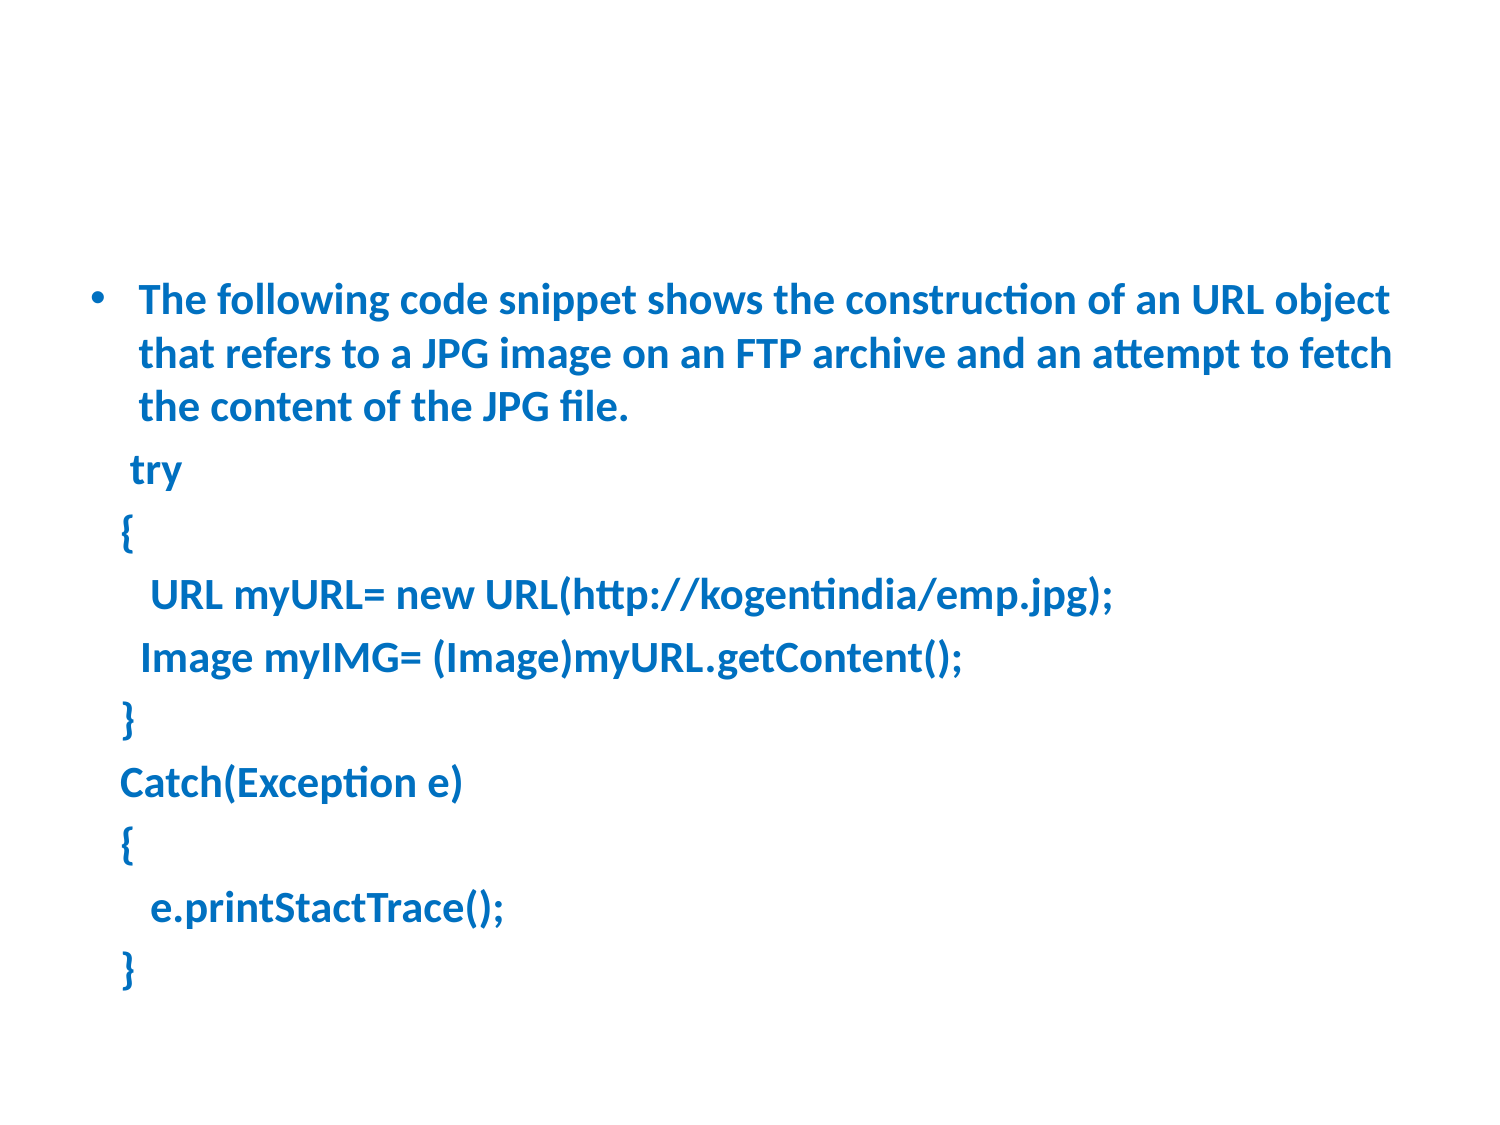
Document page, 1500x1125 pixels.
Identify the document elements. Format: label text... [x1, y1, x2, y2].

list The following code snippet shows the construction of an URL object that refers to a JPG image on an FTP archive and an attempt to fetch the content of the JPG file. try { URL myURL= new URL(http://kogentindia/emp.jpg); Image myIMG= (Image)myURL.getContent(); } Catch(Exception e) { e.printStactTrace(); } [75, 262, 1425, 1005]
